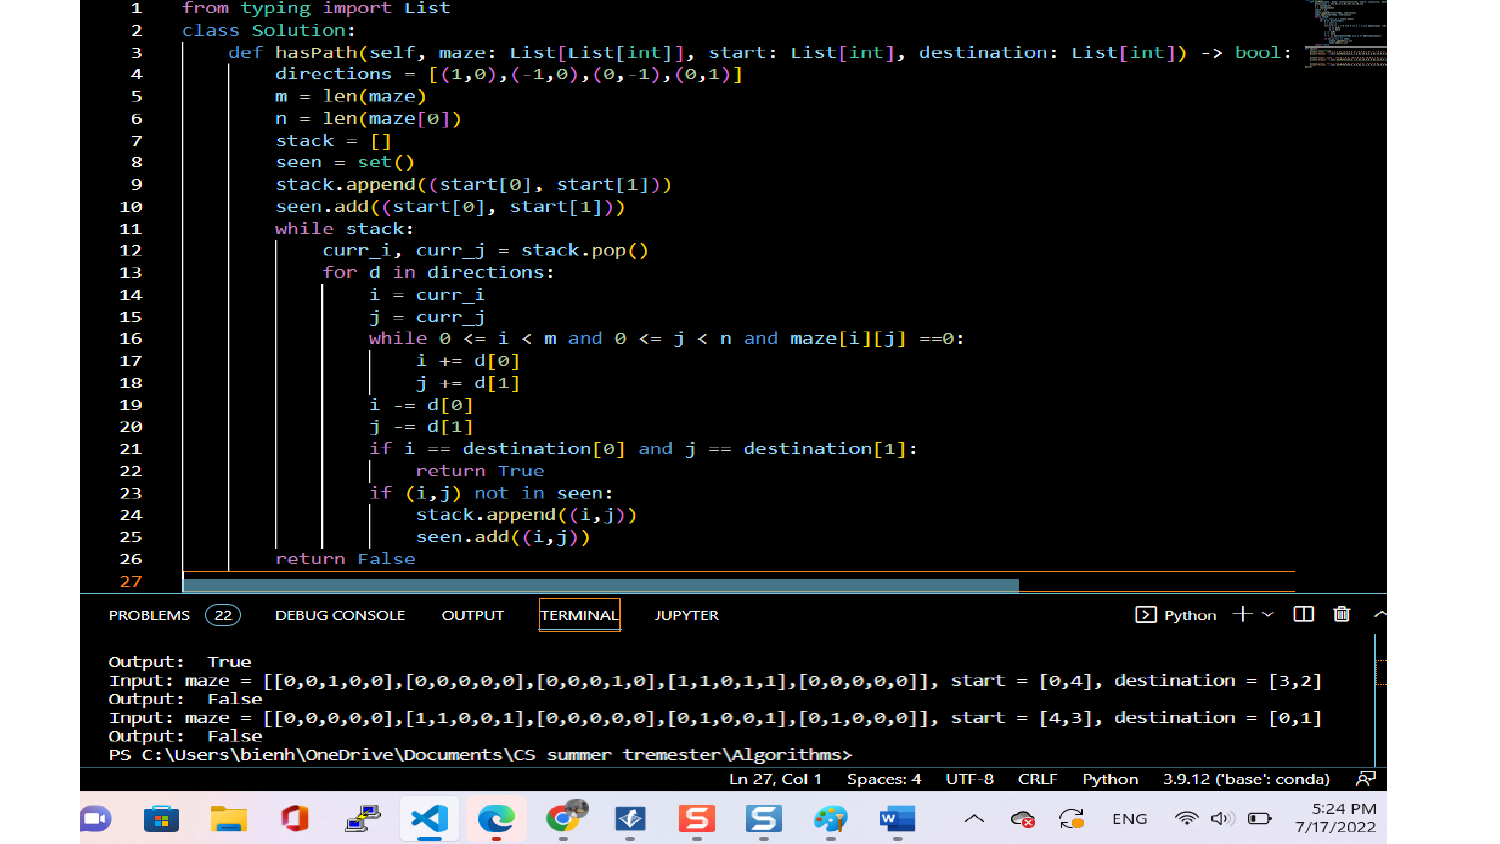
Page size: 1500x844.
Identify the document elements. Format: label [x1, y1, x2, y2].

picture [80, 0, 1387, 844]
